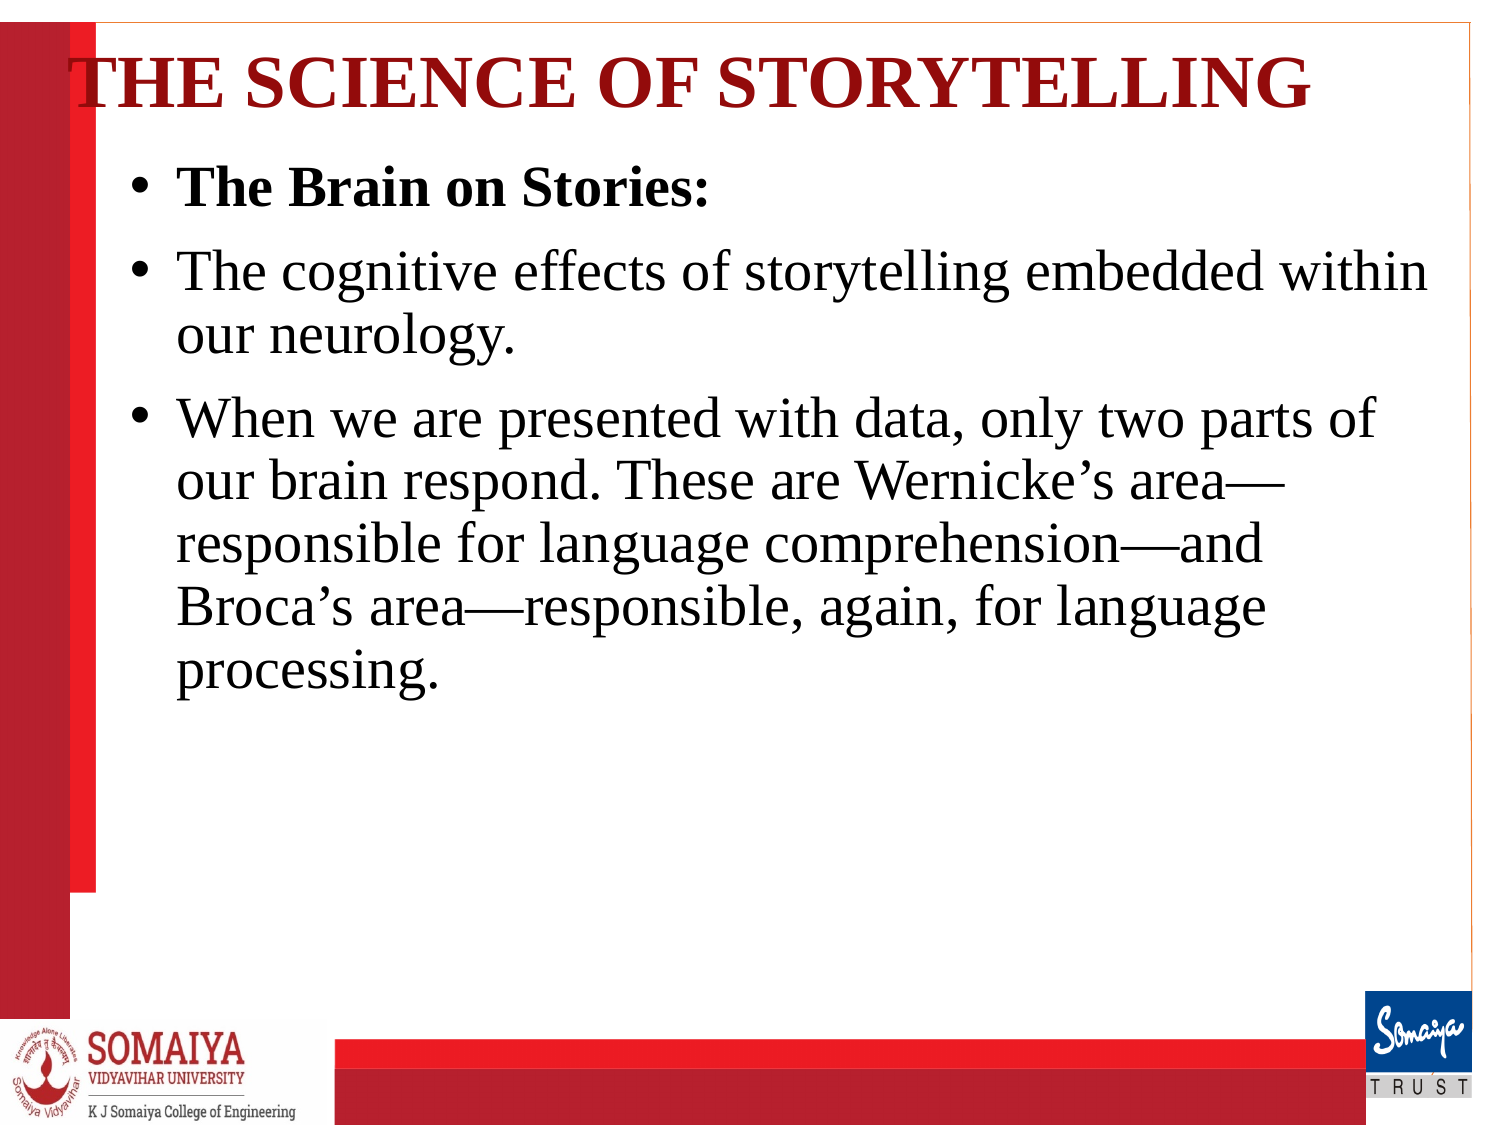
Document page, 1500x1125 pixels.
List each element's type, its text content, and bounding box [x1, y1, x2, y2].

picture [0, 22, 327, 1125]
picture [335, 1040, 1365, 1125]
title THE SCIENCE OF STORYTELLING [53, 35, 1471, 179]
list The Brain on Stories: The cognitive effects of storytelling embedded within our neurology. When we are presented with data, only two parts of our brain respond. These are Wernicke’s area—responsible for language comprehension—and Broca’s area—responsible, again, for language processing. [114, 149, 1465, 960]
picture [1365, 991, 1472, 1098]
